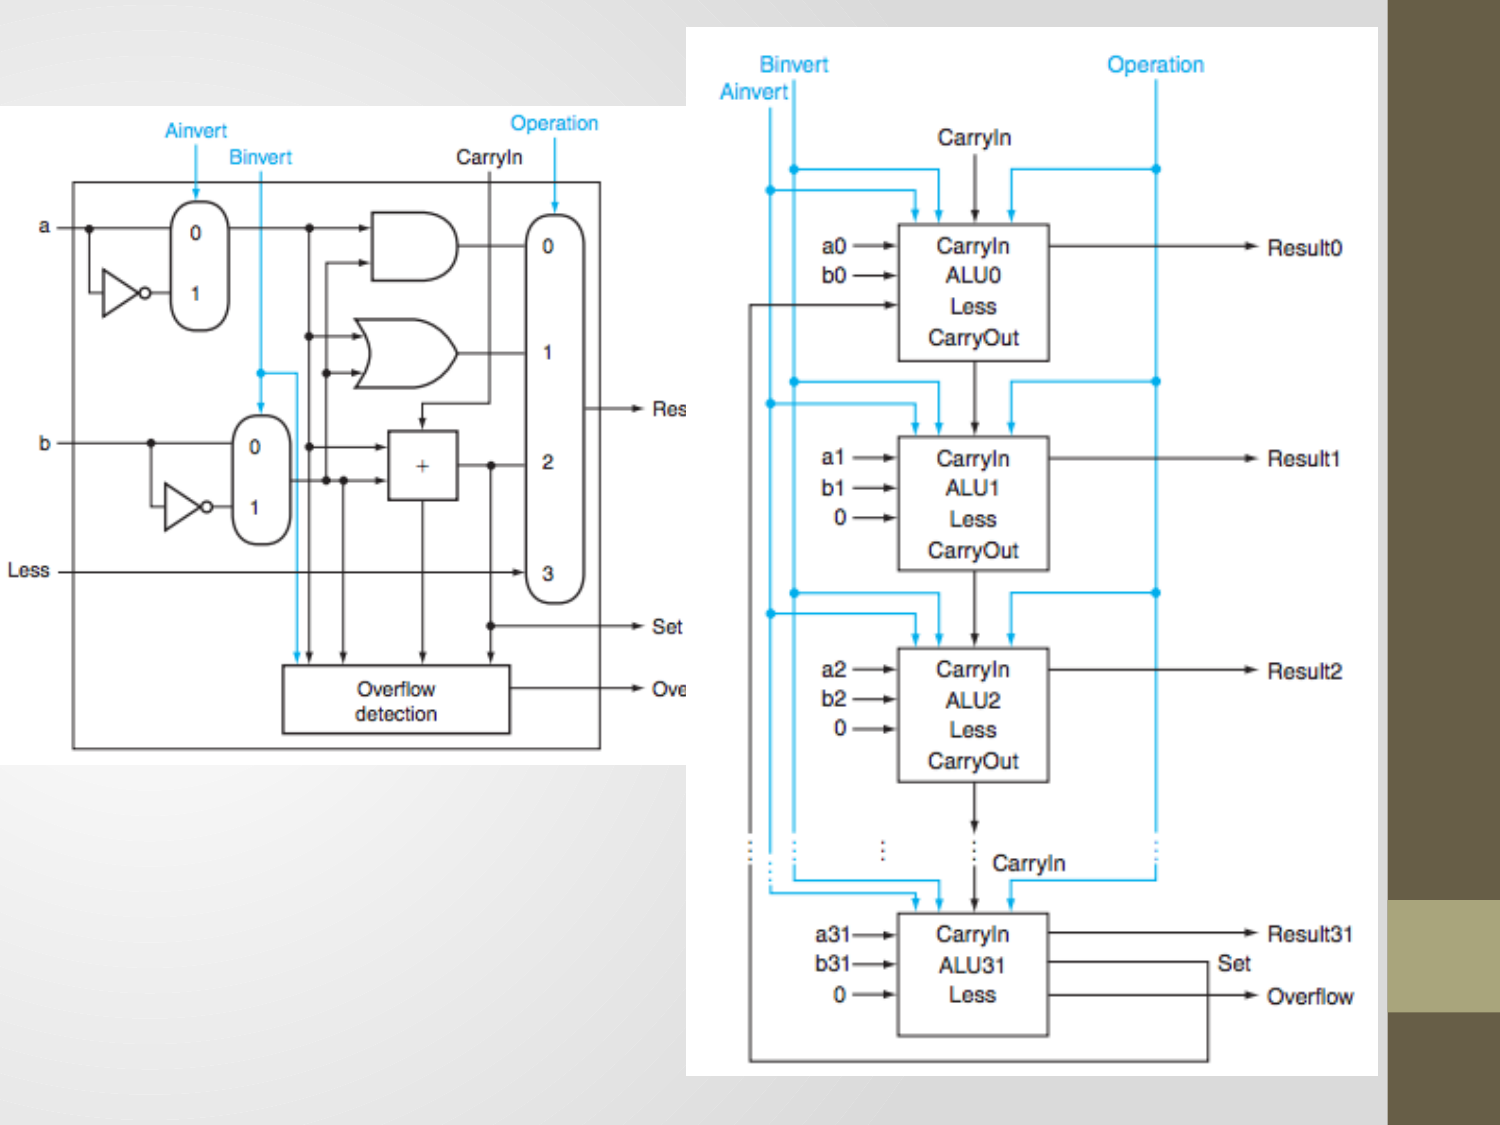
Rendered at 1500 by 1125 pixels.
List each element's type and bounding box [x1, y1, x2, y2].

picture [0, 26, 1379, 1076]
